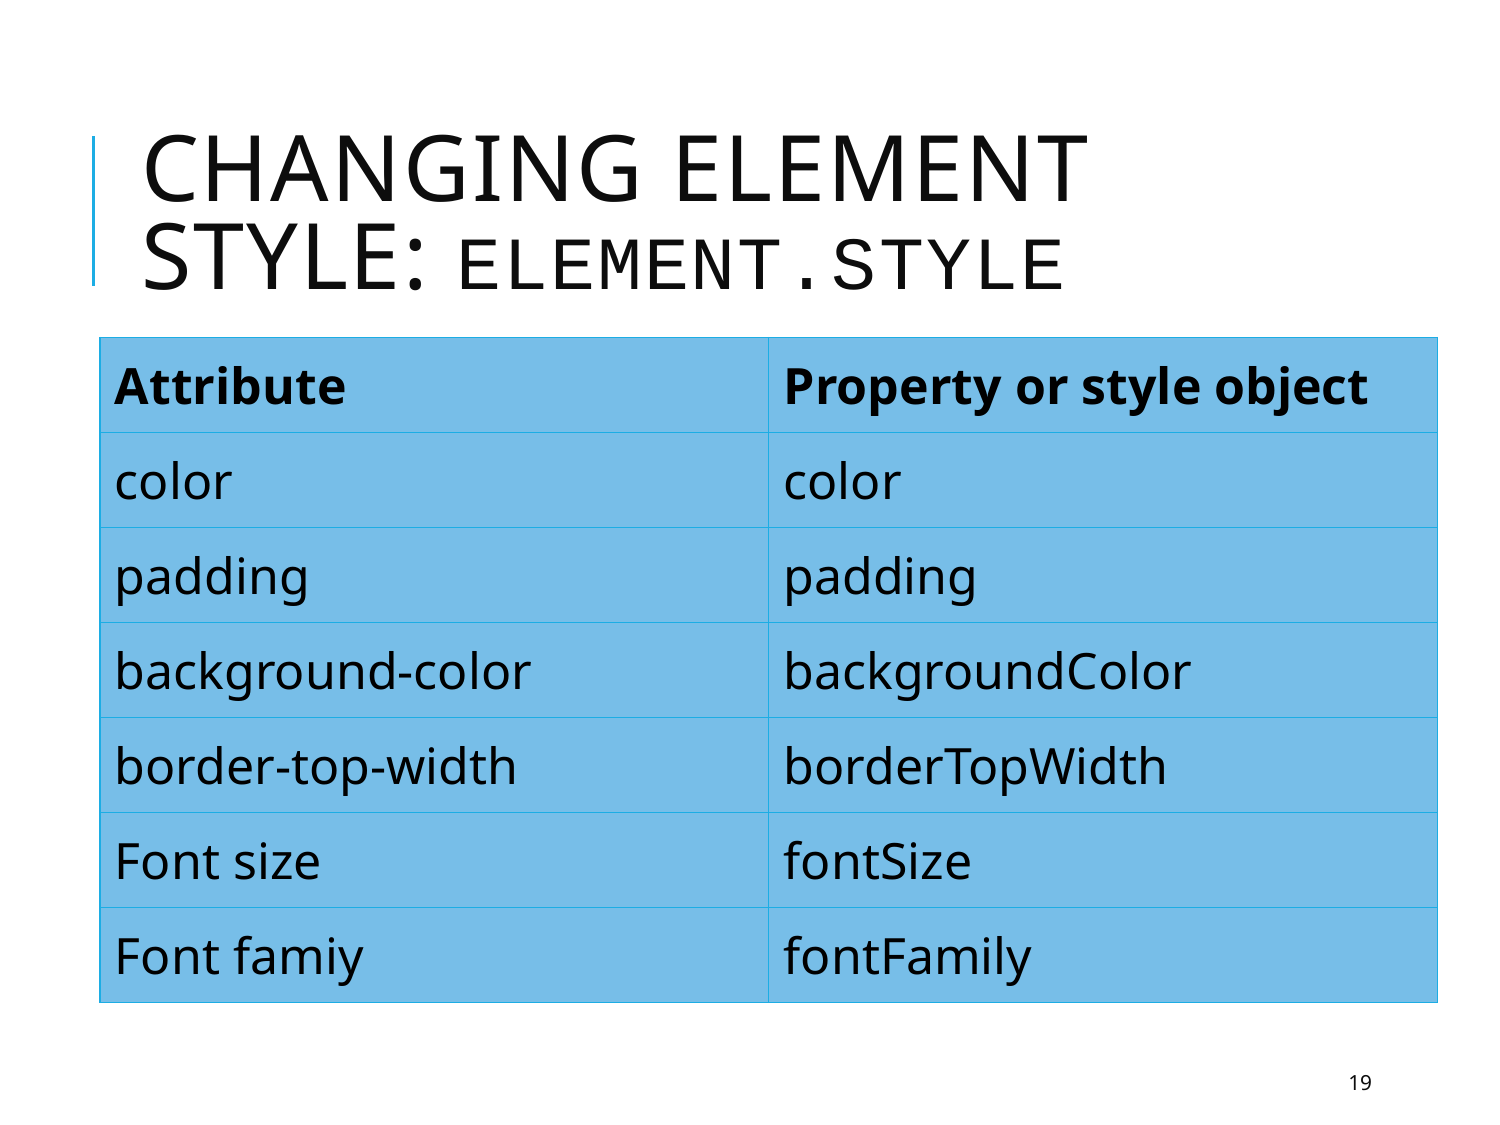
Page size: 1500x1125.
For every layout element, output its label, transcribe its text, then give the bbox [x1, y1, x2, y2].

table_cell color [769, 433, 1437, 527]
table_cell fontSize [769, 813, 1437, 907]
table_cell padding [101, 528, 768, 622]
table_cell backgroundColor [769, 623, 1437, 717]
table_cell background-color [101, 623, 768, 717]
table_cell border-top-width [101, 718, 768, 812]
table_cell Font size [101, 813, 768, 907]
table_cell color [101, 433, 768, 527]
table_header Property or style object [769, 338, 1437, 432]
table_header Attribute [101, 338, 768, 432]
table_cell fontFamily [769, 908, 1437, 1002]
title Changing element style: element.style [126, 96, 1322, 337]
table_cell borderTopWidth [769, 718, 1437, 812]
table_cell padding [769, 528, 1437, 622]
table_cell Font famiy [101, 908, 768, 1002]
slide_number 19 [1333, 1061, 1454, 1107]
